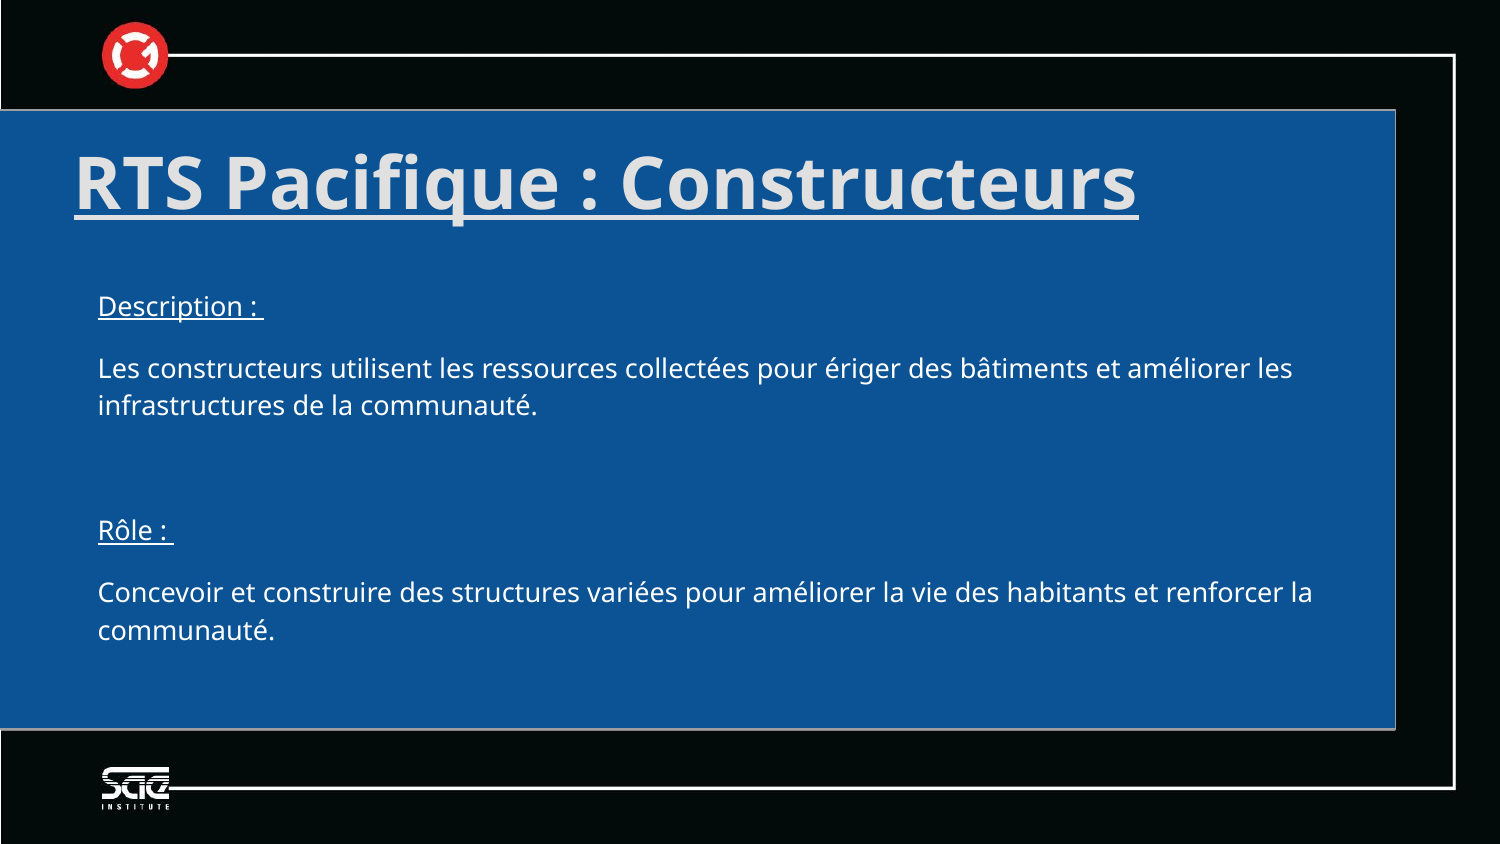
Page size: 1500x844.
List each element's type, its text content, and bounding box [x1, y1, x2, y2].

text_box [0, 109, 1396, 730]
title RTS Pacifique : Constructeurs [58, 121, 1457, 216]
picture [0, 0, 1500, 844]
text_box Description : Les constructeurs utilisent les ressources collectées pour ériger des bâtiments et améliorer les infrastructures de la communauté. Rôle : Concevoir et construire des structures variées pour améliorer la vie des habitants et renforcer la communauté. [82, 269, 1361, 661]
